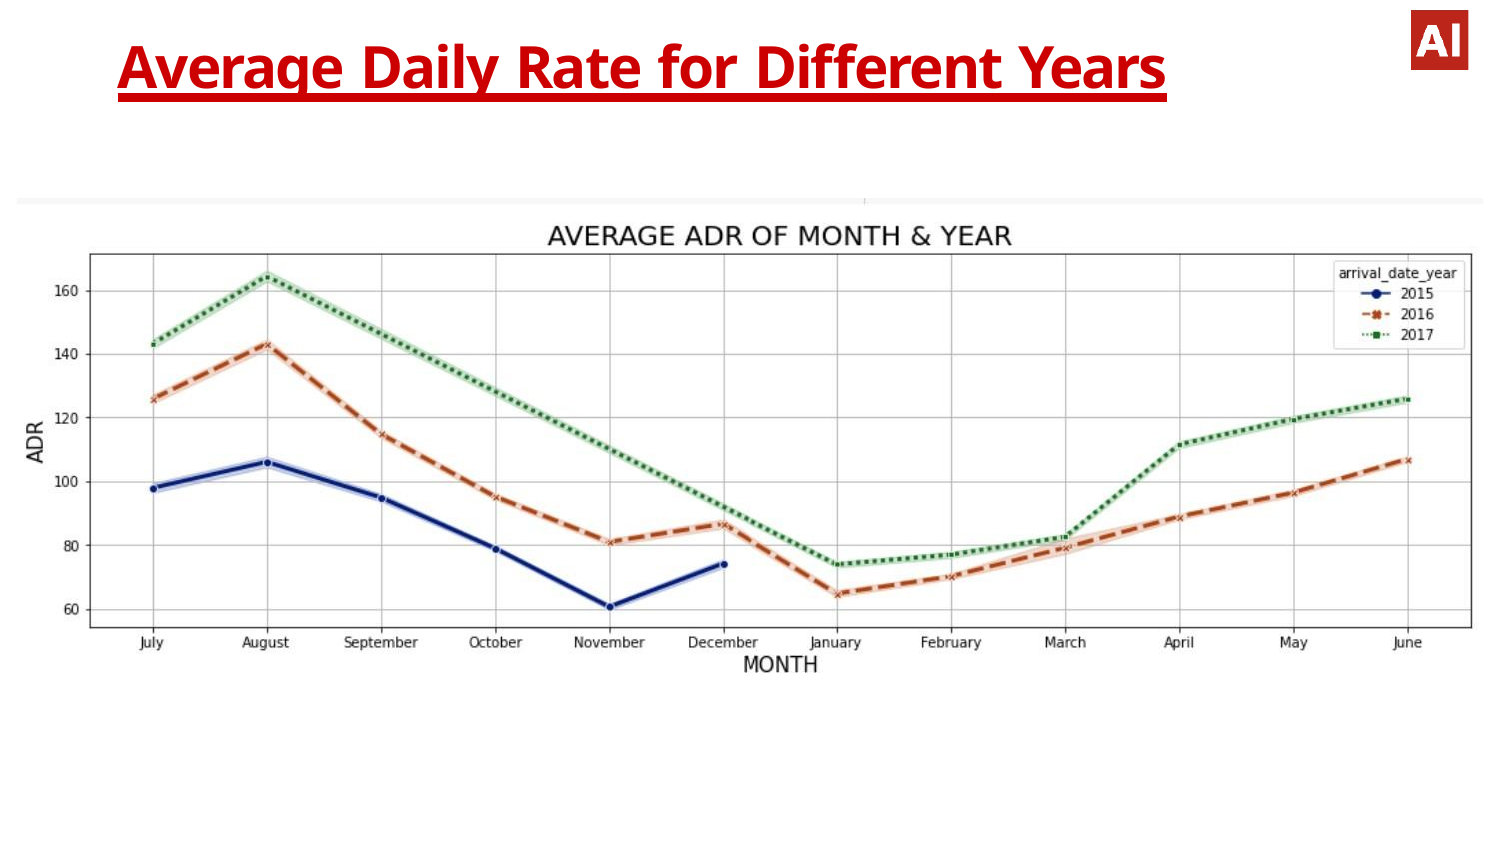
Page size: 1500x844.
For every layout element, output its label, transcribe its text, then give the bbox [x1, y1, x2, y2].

text_box [16, 198, 1484, 673]
picture [1411, 10, 1469, 70]
title Average Daily Rate for Different Years [115, 28, 1284, 172]
